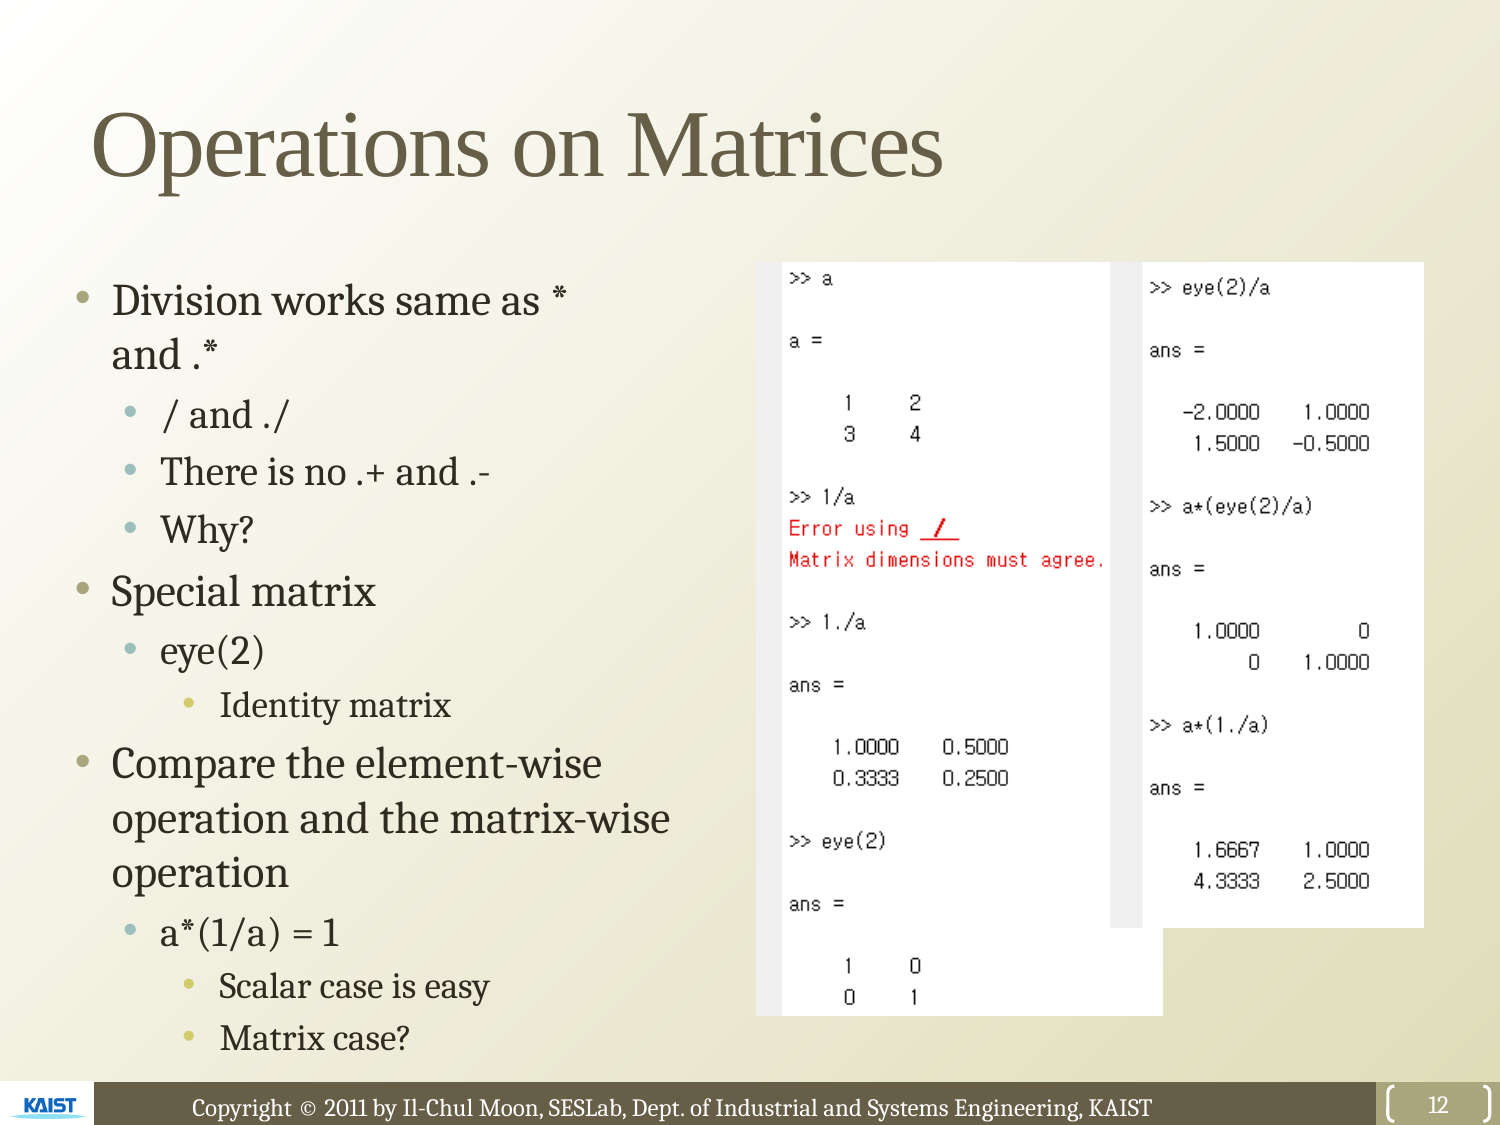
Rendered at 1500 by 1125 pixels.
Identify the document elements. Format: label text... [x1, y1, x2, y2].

list Division works same as * and .* / and ./ There is no .+ and .- Why? Special matrix eye(2) Identity matrix Compare the element-wise operation and the matrix-wise operation a*(1/a) = 1 Scalar case is easy Matrix case? [41, 262, 691, 1071]
picture [755, 261, 1424, 1017]
picture [0, 1081, 94, 1125]
slide_number 12 [1386, 1084, 1492, 1123]
title Operations on Matrices [75, 45, 1459, 232]
